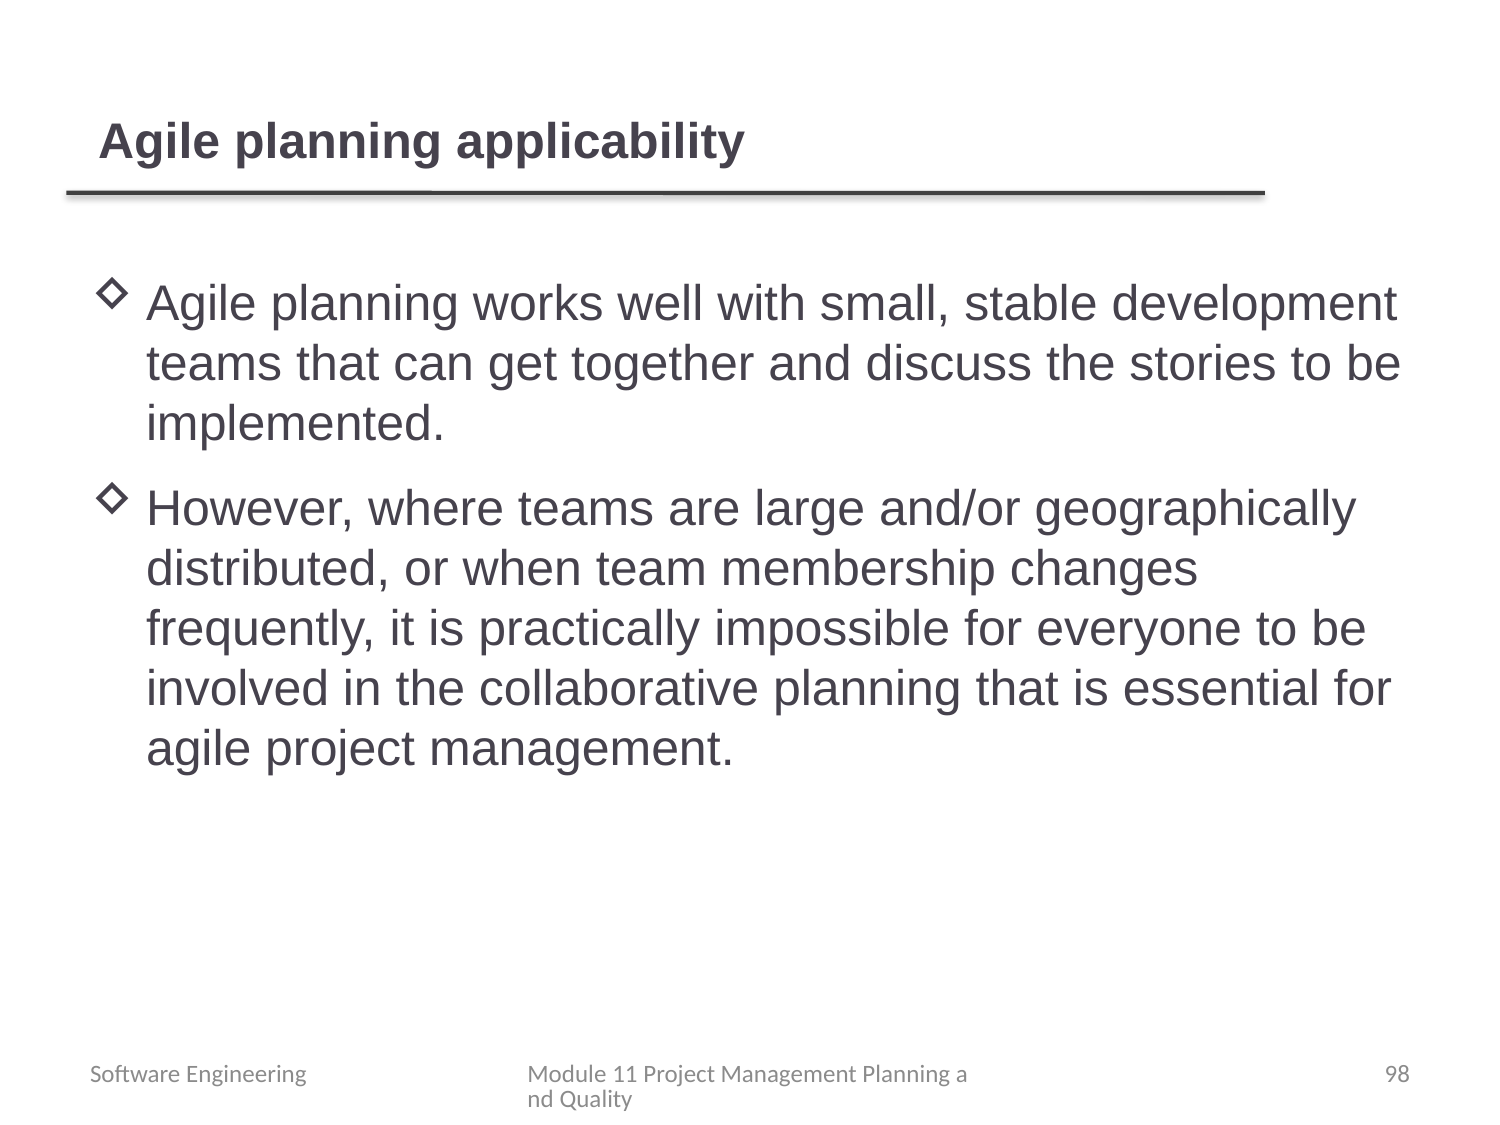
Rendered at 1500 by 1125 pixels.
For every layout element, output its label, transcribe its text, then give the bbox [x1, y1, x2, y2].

list Agile planning works well with small, stable development teams that can get together and discuss the stories to be implemented. However, where teams are large and/or geographically distributed, or when team membership changes frequently, it is practically impossible for everyone to be involved in the collaborative planning that is essential for agile project management. [75, 262, 1425, 1005]
footer Module 11 Project Management Planning and Quality [512, 1042, 988, 1103]
title Agile planning applicability [82, 44, 1280, 233]
slide_number 98 [1074, 1042, 1425, 1103]
slide_number Software Engineering [75, 1042, 425, 1103]
